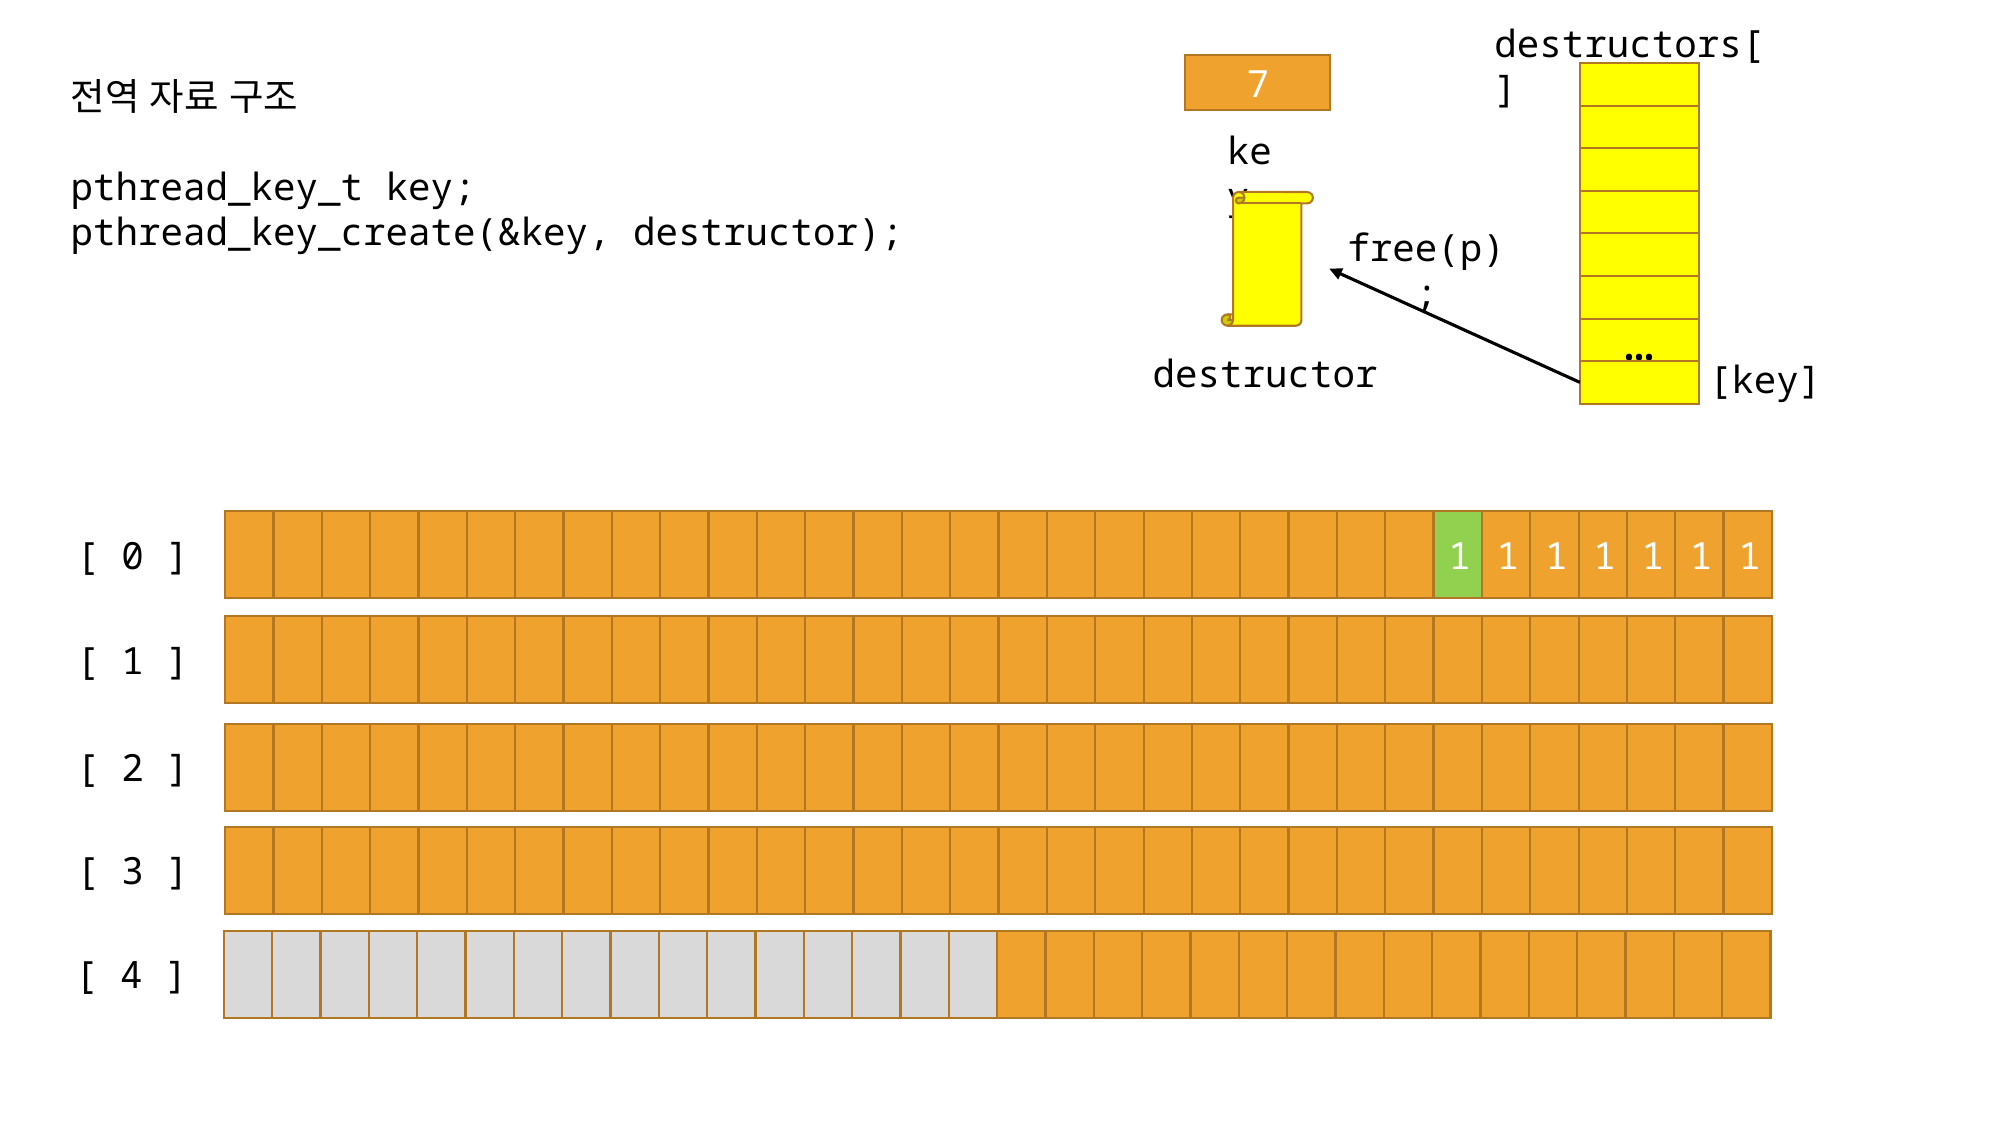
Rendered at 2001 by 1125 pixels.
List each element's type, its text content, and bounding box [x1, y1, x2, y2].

text_box [418, 510, 466, 599]
text_box [514, 723, 563, 812]
text_box [1529, 826, 1578, 915]
text_box [1625, 930, 1673, 1019]
text_box [900, 930, 948, 1019]
text_box 1 [1433, 510, 1481, 599]
text_box [755, 930, 803, 1019]
text_box [611, 723, 659, 812]
text_box [1529, 723, 1578, 812]
text_box [756, 510, 804, 599]
text_box [368, 930, 416, 1019]
text_box [998, 723, 1046, 812]
text_box [ 3 ] [52, 839, 213, 900]
text_box [756, 826, 804, 915]
text_box [369, 615, 418, 704]
text_box [708, 510, 756, 599]
text_box [1431, 930, 1480, 1019]
text_box [514, 615, 563, 704]
text_box [1384, 826, 1433, 915]
text_box [1383, 930, 1431, 1019]
text_box [1336, 615, 1384, 704]
text_box … [1580, 318, 1700, 360]
text_box 1 [1626, 510, 1674, 599]
text_box [1191, 615, 1239, 704]
text_box [708, 615, 756, 704]
text_box [563, 826, 611, 915]
text_box [1578, 826, 1626, 915]
text_box [1626, 615, 1674, 704]
text_box [1239, 826, 1288, 915]
text_box 1 [1674, 510, 1723, 599]
text_box [416, 930, 465, 1019]
text_box [1384, 510, 1433, 599]
text_box [418, 723, 466, 812]
text_box [1579, 147, 1700, 190]
text_box [1094, 826, 1143, 915]
text_box [273, 826, 321, 915]
text_box [273, 510, 321, 599]
text_box [563, 615, 611, 704]
text_box [1046, 615, 1094, 704]
text_box [1579, 190, 1700, 232]
text_box [1579, 232, 1700, 275]
text_box [998, 510, 1046, 599]
text_box [804, 615, 853, 704]
text_box 1 [1481, 510, 1529, 599]
text_box [1046, 510, 1094, 599]
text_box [1185, 54, 1331, 181]
text_box [1433, 826, 1481, 915]
text_box [1578, 615, 1626, 704]
text_box [611, 826, 659, 915]
text_box [271, 930, 320, 1019]
text_box [996, 930, 1045, 1019]
text_box [901, 826, 949, 915]
text_box [466, 510, 514, 599]
text_box [1286, 930, 1335, 1019]
text_box [418, 826, 466, 915]
text_box [1093, 930, 1141, 1019]
text_box [key] [1693, 349, 1845, 409]
text_box [1528, 930, 1576, 1019]
text_box [1143, 723, 1191, 812]
text_box [1384, 723, 1433, 812]
text_box [1141, 930, 1190, 1019]
text_box [514, 826, 563, 915]
text_box [1626, 826, 1674, 915]
text_box [1674, 826, 1723, 915]
text_box [1143, 615, 1191, 704]
text_box [466, 615, 514, 704]
text_box [803, 930, 851, 1019]
text_box [321, 723, 369, 812]
text_box [1239, 510, 1288, 599]
text_box [513, 930, 561, 1019]
text_box [466, 826, 514, 915]
text_box [1288, 615, 1336, 704]
text_box [224, 615, 273, 704]
text_box 1 [1529, 510, 1578, 599]
text_box [223, 930, 271, 1019]
text_box [1433, 615, 1481, 704]
text_box [224, 723, 273, 812]
text_box [1384, 615, 1433, 704]
text_box [1045, 930, 1093, 1019]
text_box [1094, 723, 1143, 812]
text_box [1480, 930, 1528, 1019]
text_box [466, 723, 514, 812]
text_box [1721, 930, 1772, 1019]
text_box [1191, 723, 1239, 812]
text_box [610, 930, 658, 1019]
text_box [1481, 826, 1529, 915]
text_box [320, 930, 368, 1019]
text_box [756, 615, 804, 704]
text_box [1433, 723, 1481, 812]
text_box [273, 723, 321, 812]
text_box [1191, 826, 1239, 915]
text_box [1288, 510, 1336, 599]
text_box [1288, 723, 1336, 812]
text_box [1481, 615, 1529, 704]
text_box [659, 615, 708, 704]
text_box [708, 723, 756, 812]
text_box [611, 510, 659, 599]
text_box [1579, 360, 1693, 405]
text_box [273, 615, 321, 704]
text_box [1046, 826, 1094, 915]
text_box [949, 723, 998, 812]
text_box [369, 510, 418, 599]
text_box [ 0 ] [52, 524, 213, 585]
text_box [1336, 723, 1384, 812]
text_box [853, 510, 901, 599]
text_box [949, 615, 998, 704]
text_box [851, 930, 900, 1019]
text_box [901, 510, 949, 599]
text_box 전역 자료 구조 pthread_key_t key; pthread_key_create(&key, destructor); [55, 65, 918, 261]
text_box [1143, 510, 1191, 599]
text_box [465, 930, 513, 1019]
text_box [998, 615, 1046, 704]
text_box [ 1 ] [52, 629, 213, 690]
text_box [853, 615, 901, 704]
text_box [224, 826, 273, 915]
text_box 1 [1578, 510, 1626, 599]
text_box [853, 723, 901, 812]
text_box [998, 826, 1046, 915]
text_box [948, 930, 996, 1019]
text_box [563, 723, 611, 812]
text_box [321, 615, 369, 704]
text_box destructors[] [1479, 12, 1783, 118]
text_box 1 [1723, 510, 1773, 599]
text_box [1576, 930, 1625, 1019]
text_box [418, 615, 466, 704]
text_box [756, 723, 804, 812]
text_box [1673, 930, 1721, 1019]
text_box [1288, 826, 1336, 915]
text_box [1578, 723, 1626, 812]
text_box [804, 826, 853, 915]
text_box [1723, 723, 1773, 812]
text_box [804, 510, 853, 599]
text_box [1580, 275, 1700, 318]
text_box [901, 723, 949, 812]
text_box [1329, 246, 1580, 383]
text_box [321, 826, 369, 915]
text_box [ 4 ] [51, 943, 212, 1004]
text_box [1579, 118, 1700, 147]
text_box [1143, 826, 1191, 915]
text_box [1674, 723, 1723, 812]
text_box [949, 826, 998, 915]
text_box [1674, 615, 1723, 704]
text_box [1046, 723, 1094, 812]
text_box [659, 826, 708, 915]
text_box [1094, 510, 1143, 599]
text_box [1239, 615, 1288, 704]
text_box [1336, 510, 1384, 599]
text_box [1723, 615, 1773, 704]
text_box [1137, 191, 1523, 404]
text_box [1191, 510, 1239, 599]
text_box [1094, 615, 1143, 704]
text_box [561, 930, 610, 1019]
text_box [1335, 930, 1383, 1019]
text_box [1529, 615, 1578, 704]
text_box [ 2 ] [52, 736, 213, 797]
text_box [369, 826, 418, 915]
text_box [369, 723, 418, 812]
text_box [708, 826, 756, 915]
text_box [1723, 826, 1773, 915]
text_box [804, 723, 853, 812]
text_box [224, 510, 273, 599]
text_box [1481, 723, 1529, 812]
text_box [659, 510, 708, 599]
text_box [611, 615, 659, 704]
text_box [1626, 723, 1674, 812]
text_box [659, 723, 708, 812]
text_box [563, 510, 611, 599]
text_box [949, 510, 998, 599]
text_box [853, 826, 901, 915]
text_box [514, 510, 563, 599]
text_box [321, 510, 369, 599]
text_box [706, 930, 755, 1019]
text_box [1239, 723, 1288, 812]
text_box [901, 615, 949, 704]
text_box [658, 930, 706, 1019]
text_box [1238, 930, 1286, 1019]
text_box [1336, 826, 1384, 915]
text_box [1190, 930, 1238, 1019]
